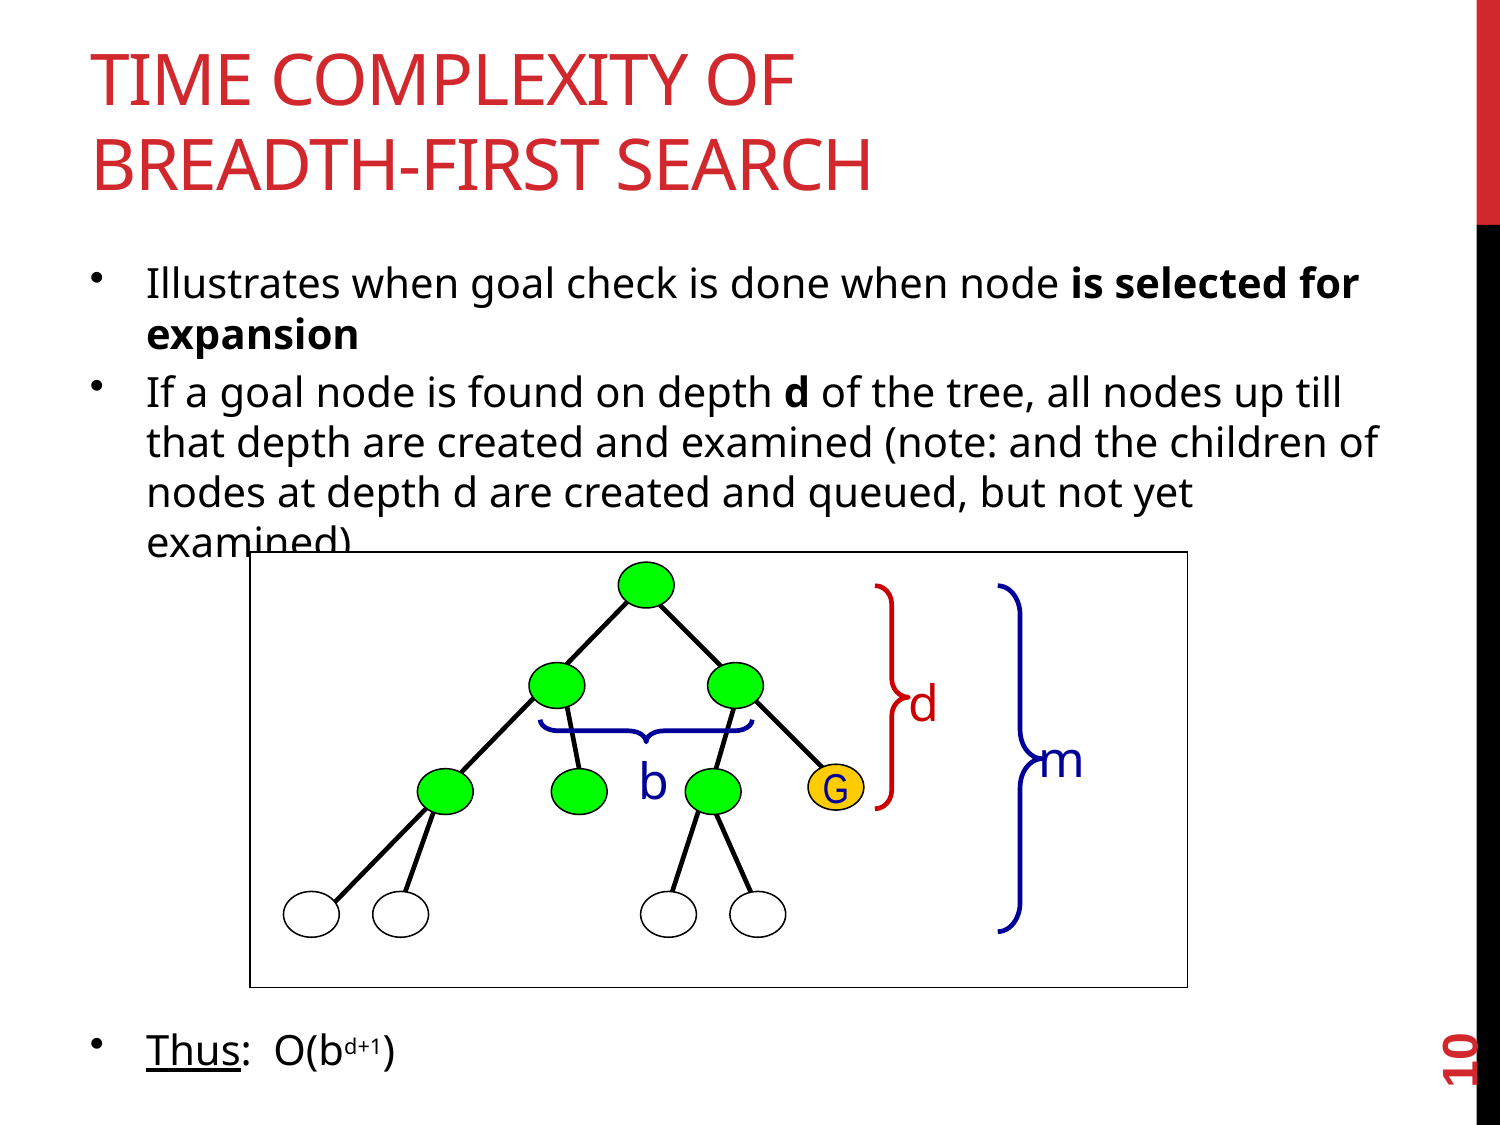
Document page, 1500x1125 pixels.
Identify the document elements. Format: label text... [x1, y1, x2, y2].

text_box Illustrates when goal check is done when node is selected for expansion If a goal node is found on depth d of the tree, all nodes up till that depth are created and examined (note: and the children of nodes at depth d are created and queued, but not yet examined). [74, 249, 1425, 425]
slide_number 10 [1427, 887, 1488, 1104]
title Time complexity of breadth-first search [75, 25, 1401, 213]
text_box Thus: O(bd+1) [74, 957, 1425, 1088]
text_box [249, 551, 1188, 988]
